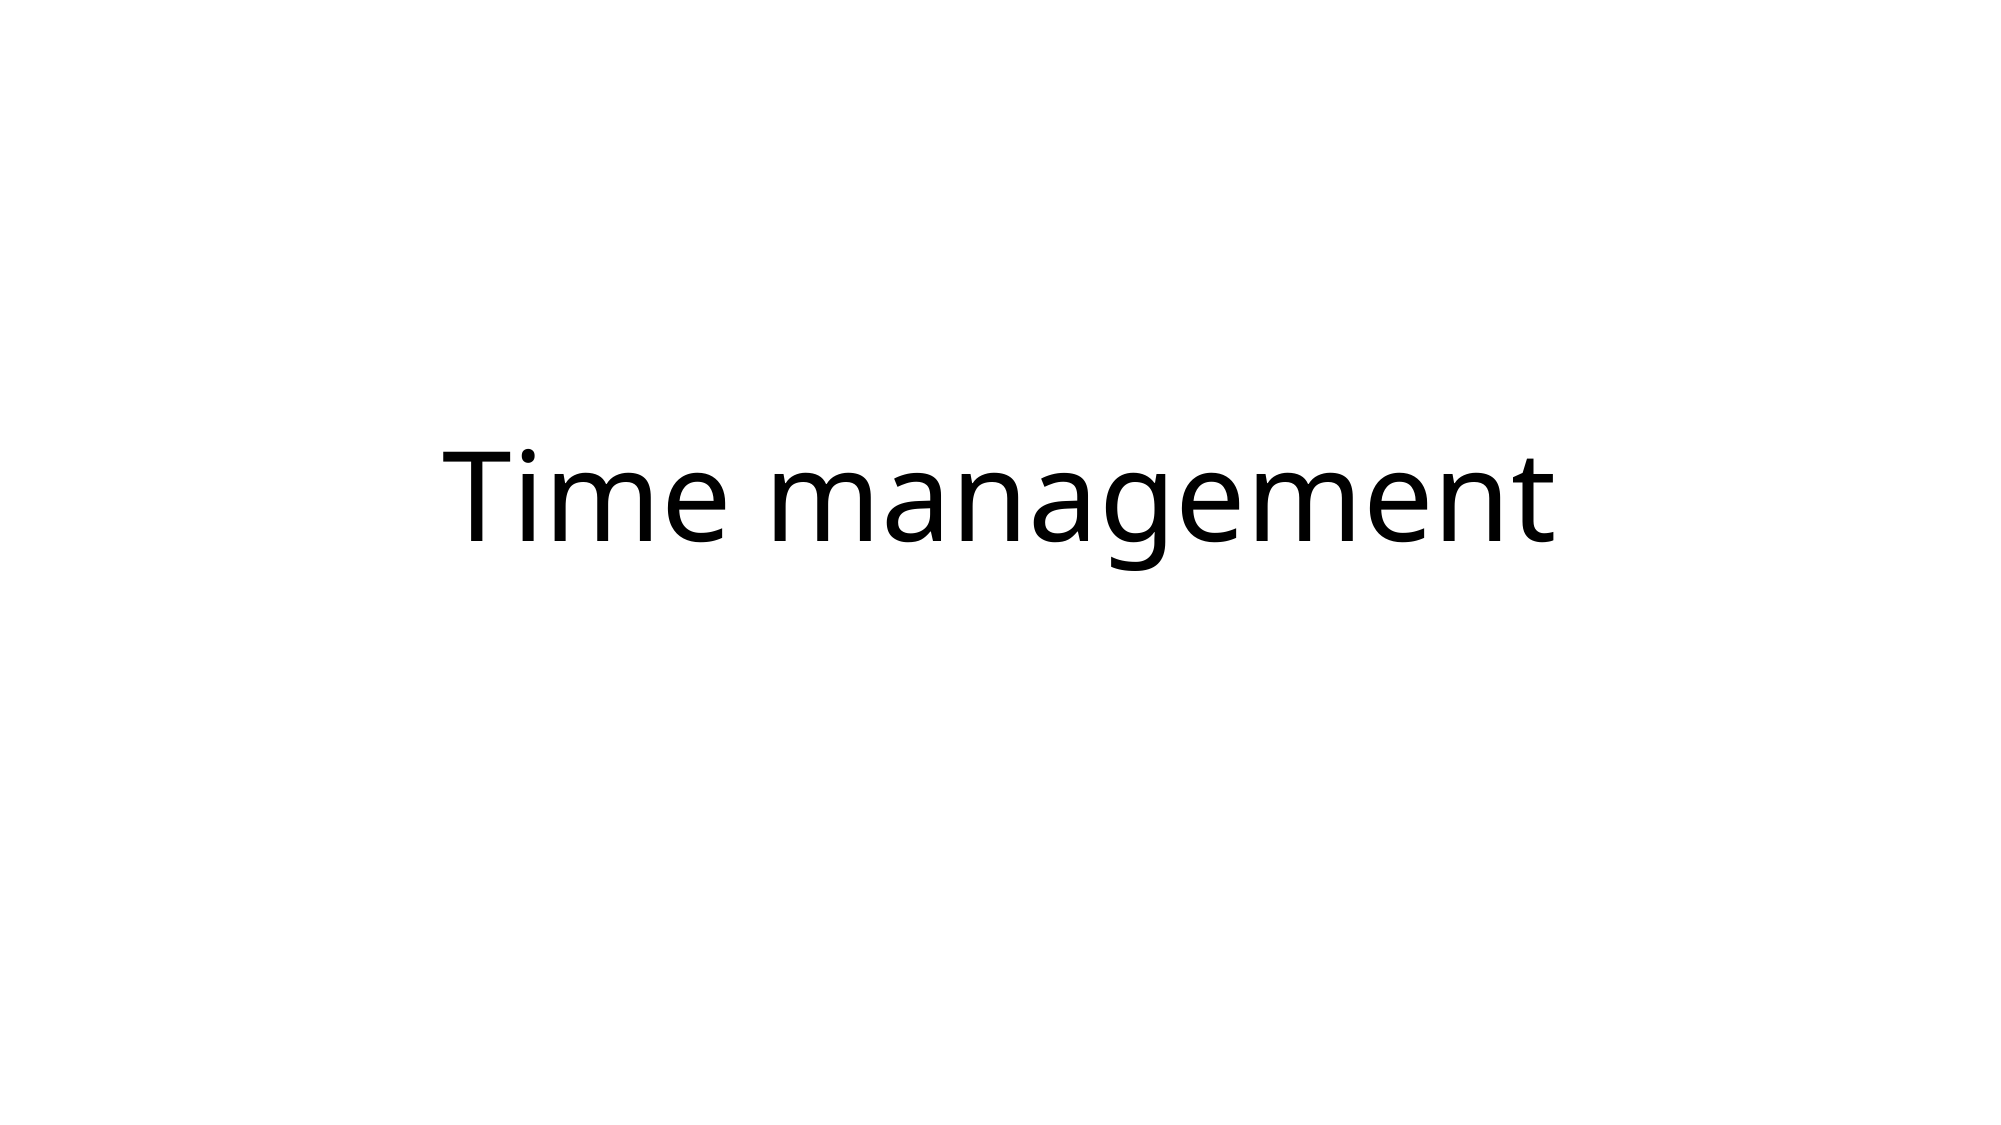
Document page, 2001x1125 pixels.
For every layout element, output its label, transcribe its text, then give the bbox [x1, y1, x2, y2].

title Time management [249, 184, 1750, 576]
